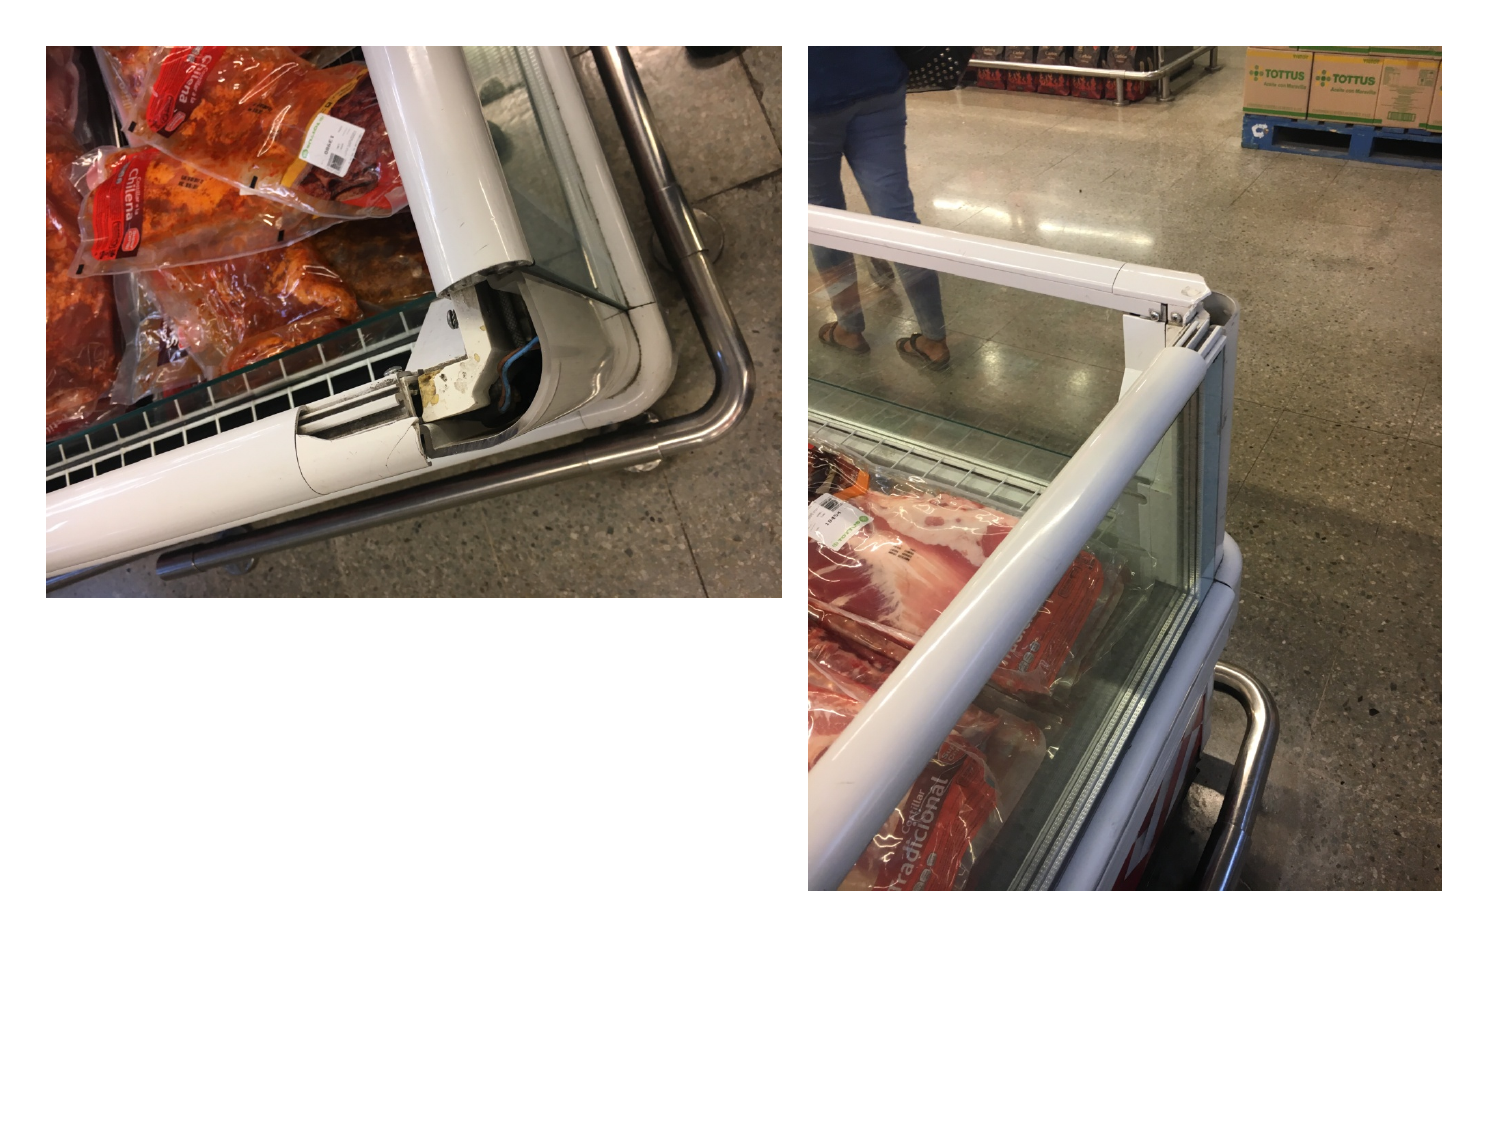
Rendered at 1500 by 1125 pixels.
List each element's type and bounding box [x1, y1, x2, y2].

picture [46, 46, 782, 598]
picture [808, 46, 1442, 891]
